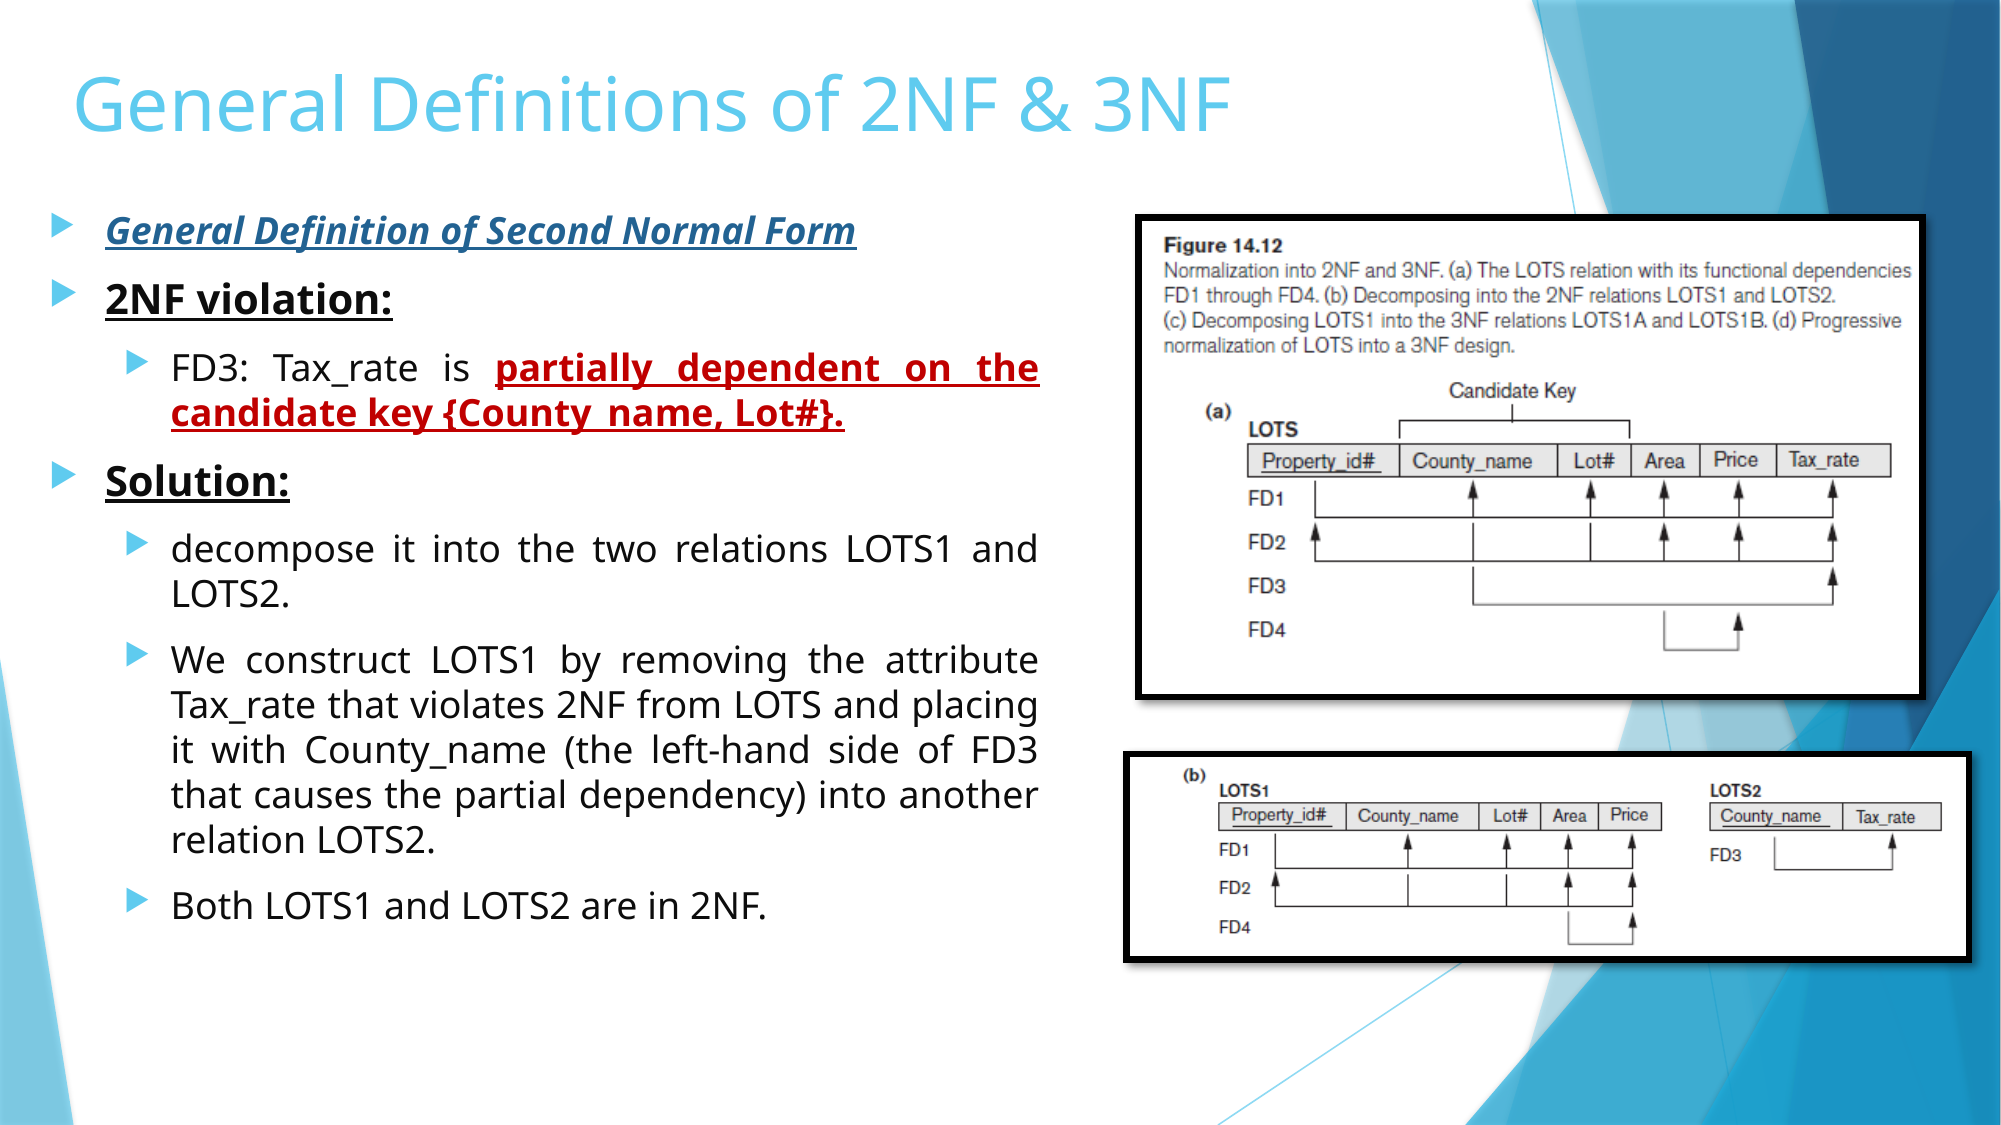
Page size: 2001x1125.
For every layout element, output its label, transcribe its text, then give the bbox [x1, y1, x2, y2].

title General Definitions of 2NF & 3NF [57, 48, 1468, 266]
picture [1141, 220, 1921, 695]
list General Definition of Second Normal Form 2NF violation: FD3: Tax_rate is partially dependent on the candidate key {County_name, Lot#}. Solution: decompose it into the two relations LOTS1 and LOTS2. We construct LOTS1 by removing the attribute Tax_rate that violates 2NF from LOTS and placing it with County_name (the left-hand side of FD3 that causes the partial dependency) into another relation LOTS2. Both LOTS1 and LOTS2 are in 2NF. [33, 199, 1055, 1088]
picture [1129, 756, 1967, 957]
